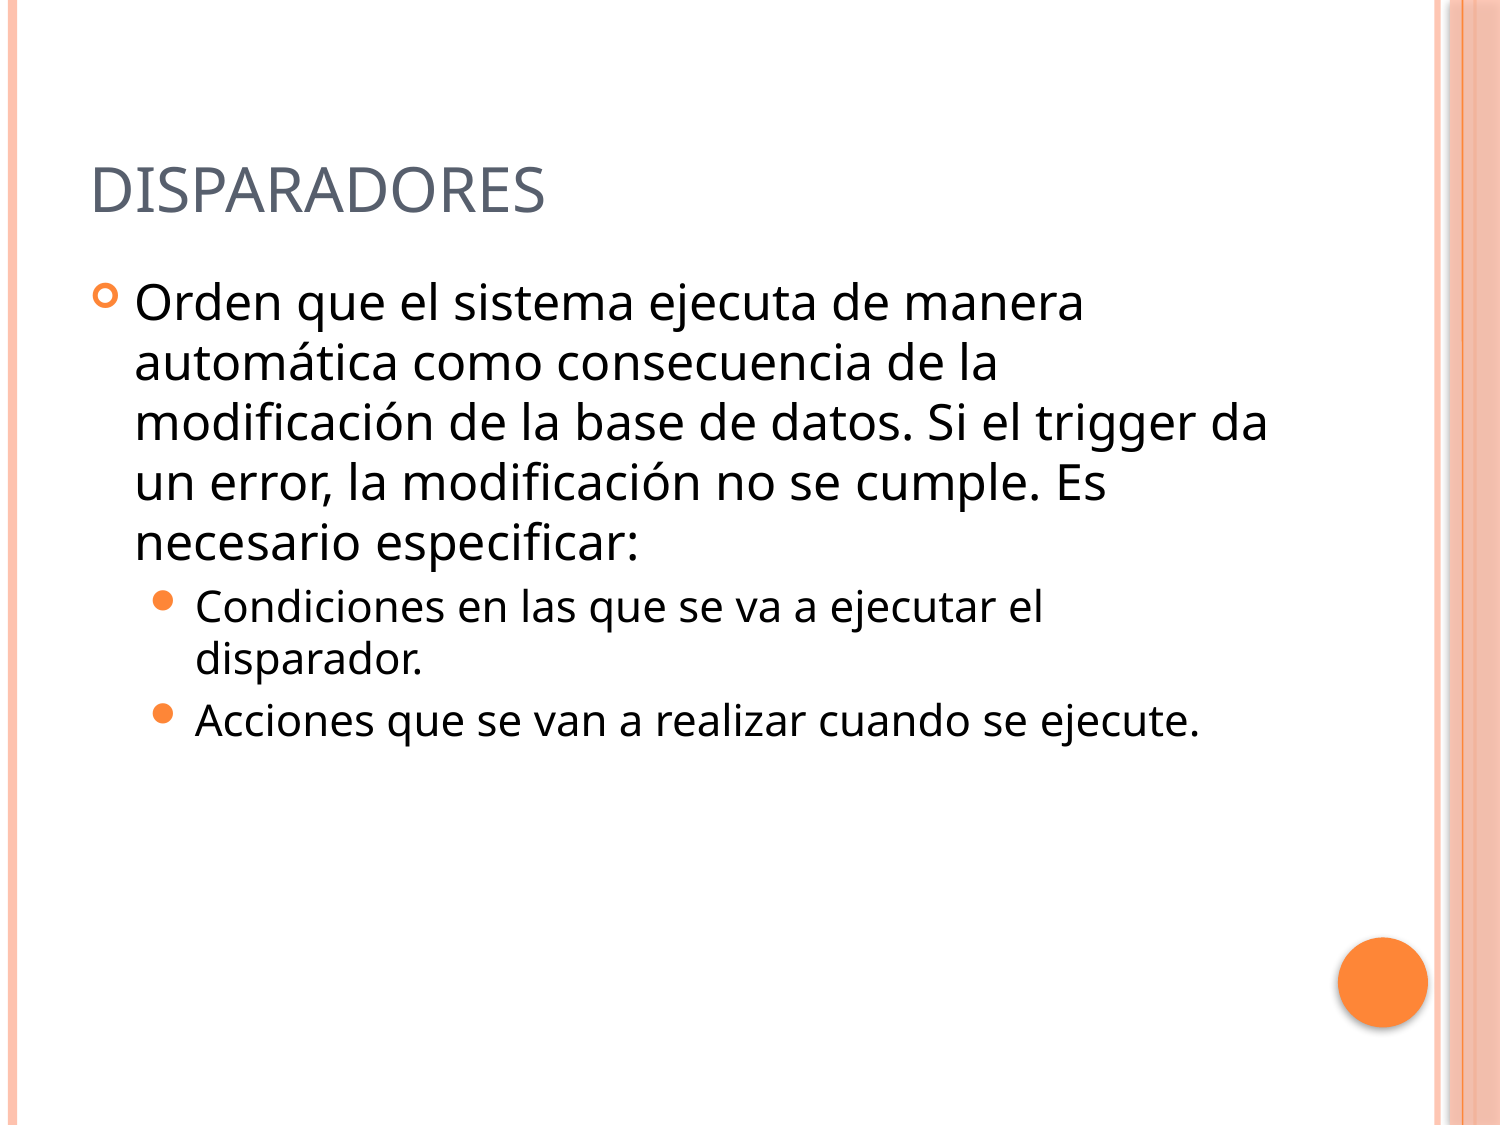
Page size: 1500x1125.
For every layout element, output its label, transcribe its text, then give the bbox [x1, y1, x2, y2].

title Disparadores [75, 45, 1300, 233]
list Orden que el sistema ejecuta de manera automática como consecuencia de la modificación de la base de datos. Si el trigger da un error, la modificación no se cumple. Es necesario especificar: Condiciones en las que se va a ejecutar el disparador. Acciones que se van a realizar cuando se ejecute. [75, 262, 1300, 1062]
